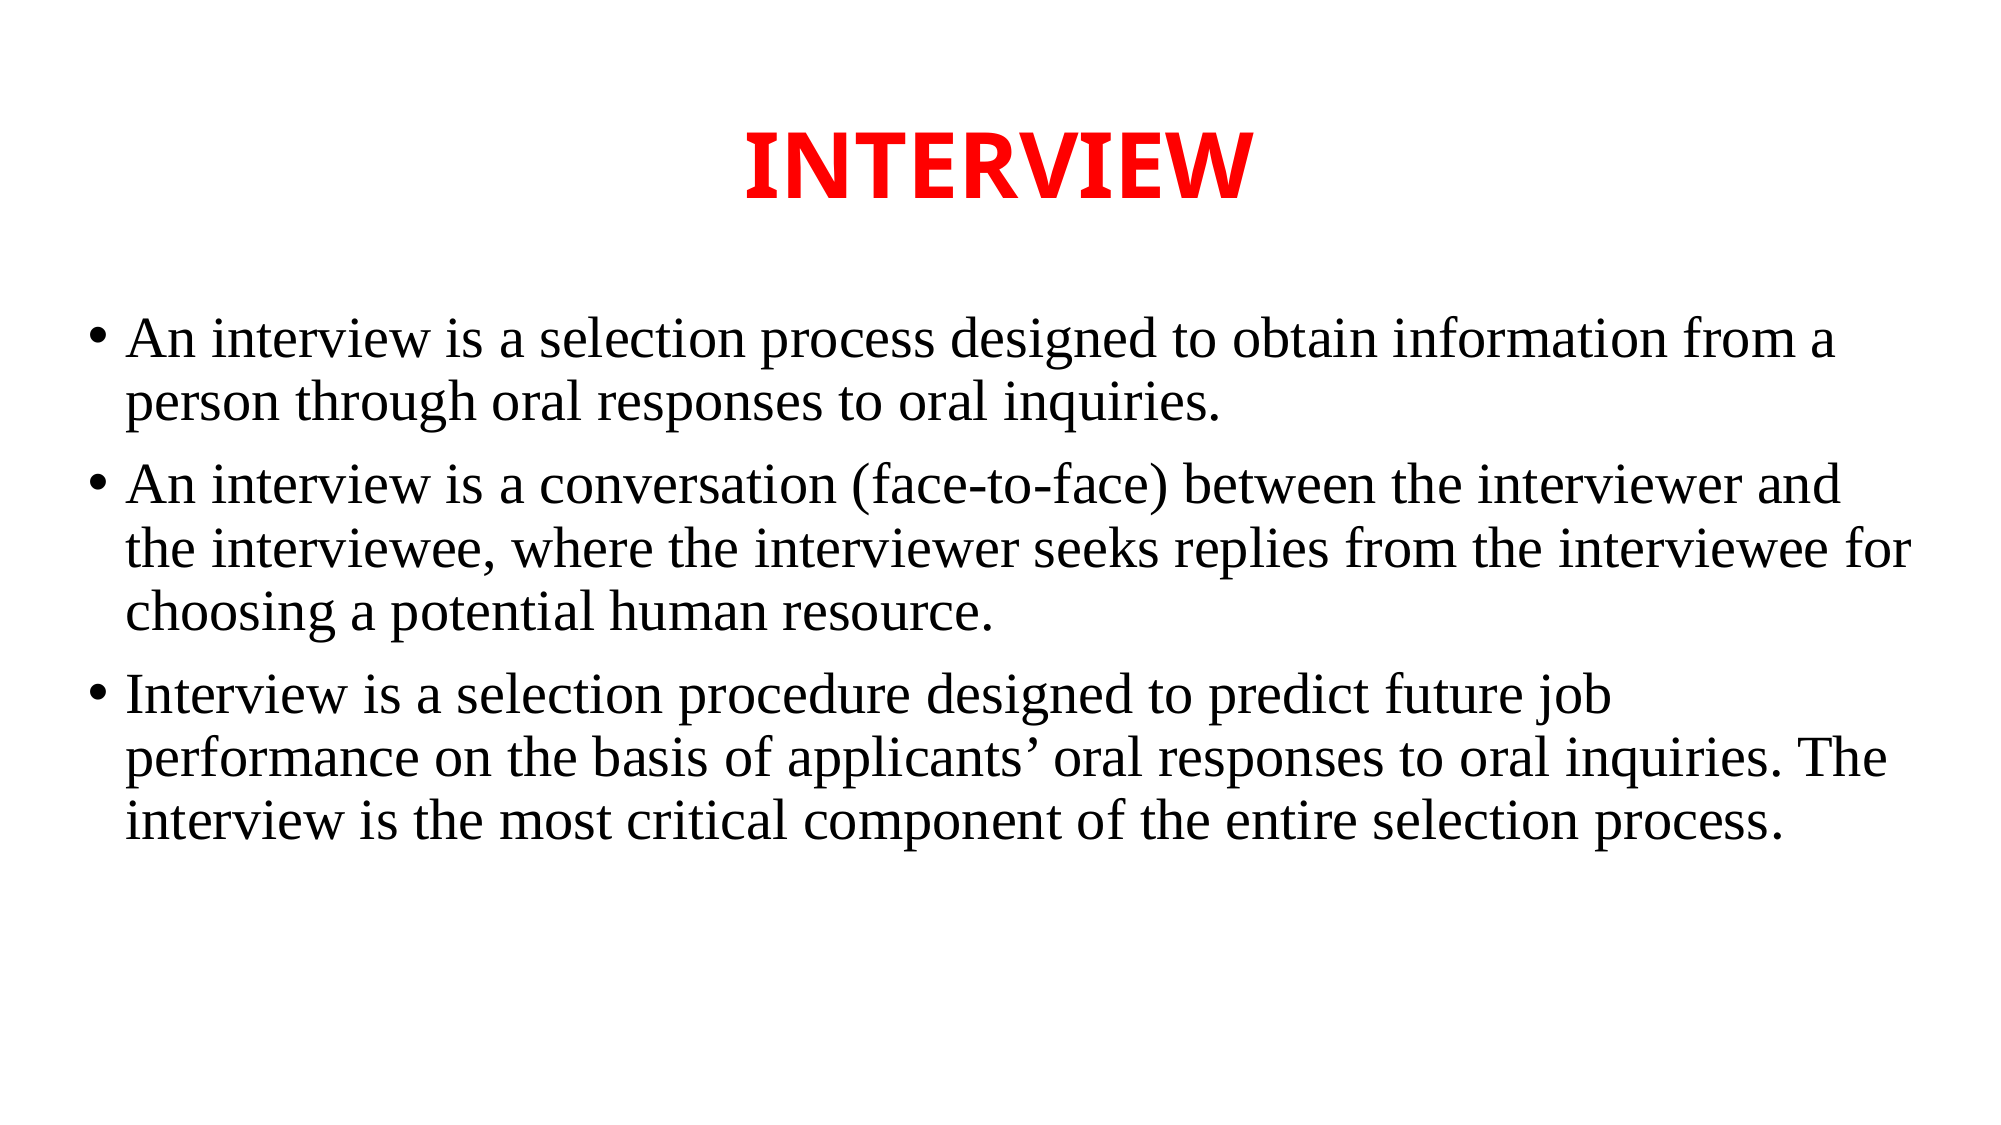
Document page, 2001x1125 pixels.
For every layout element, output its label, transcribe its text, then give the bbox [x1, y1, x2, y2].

list An interview is a selection process designed to obtain information from a person through oral responses to oral inquiries. An interview is a conversation (face-to-face) between the interviewer and the interviewee, where the interviewer seeks replies from the interviewee for choosing a potential human resource. Interview is a selection procedure designed to predict future job performance on the basis of applicants’ oral responses to oral inquiries. The interview is the most critical component of the entire selection process. [72, 299, 1934, 1080]
title INTERVIEW [137, 59, 1863, 278]
